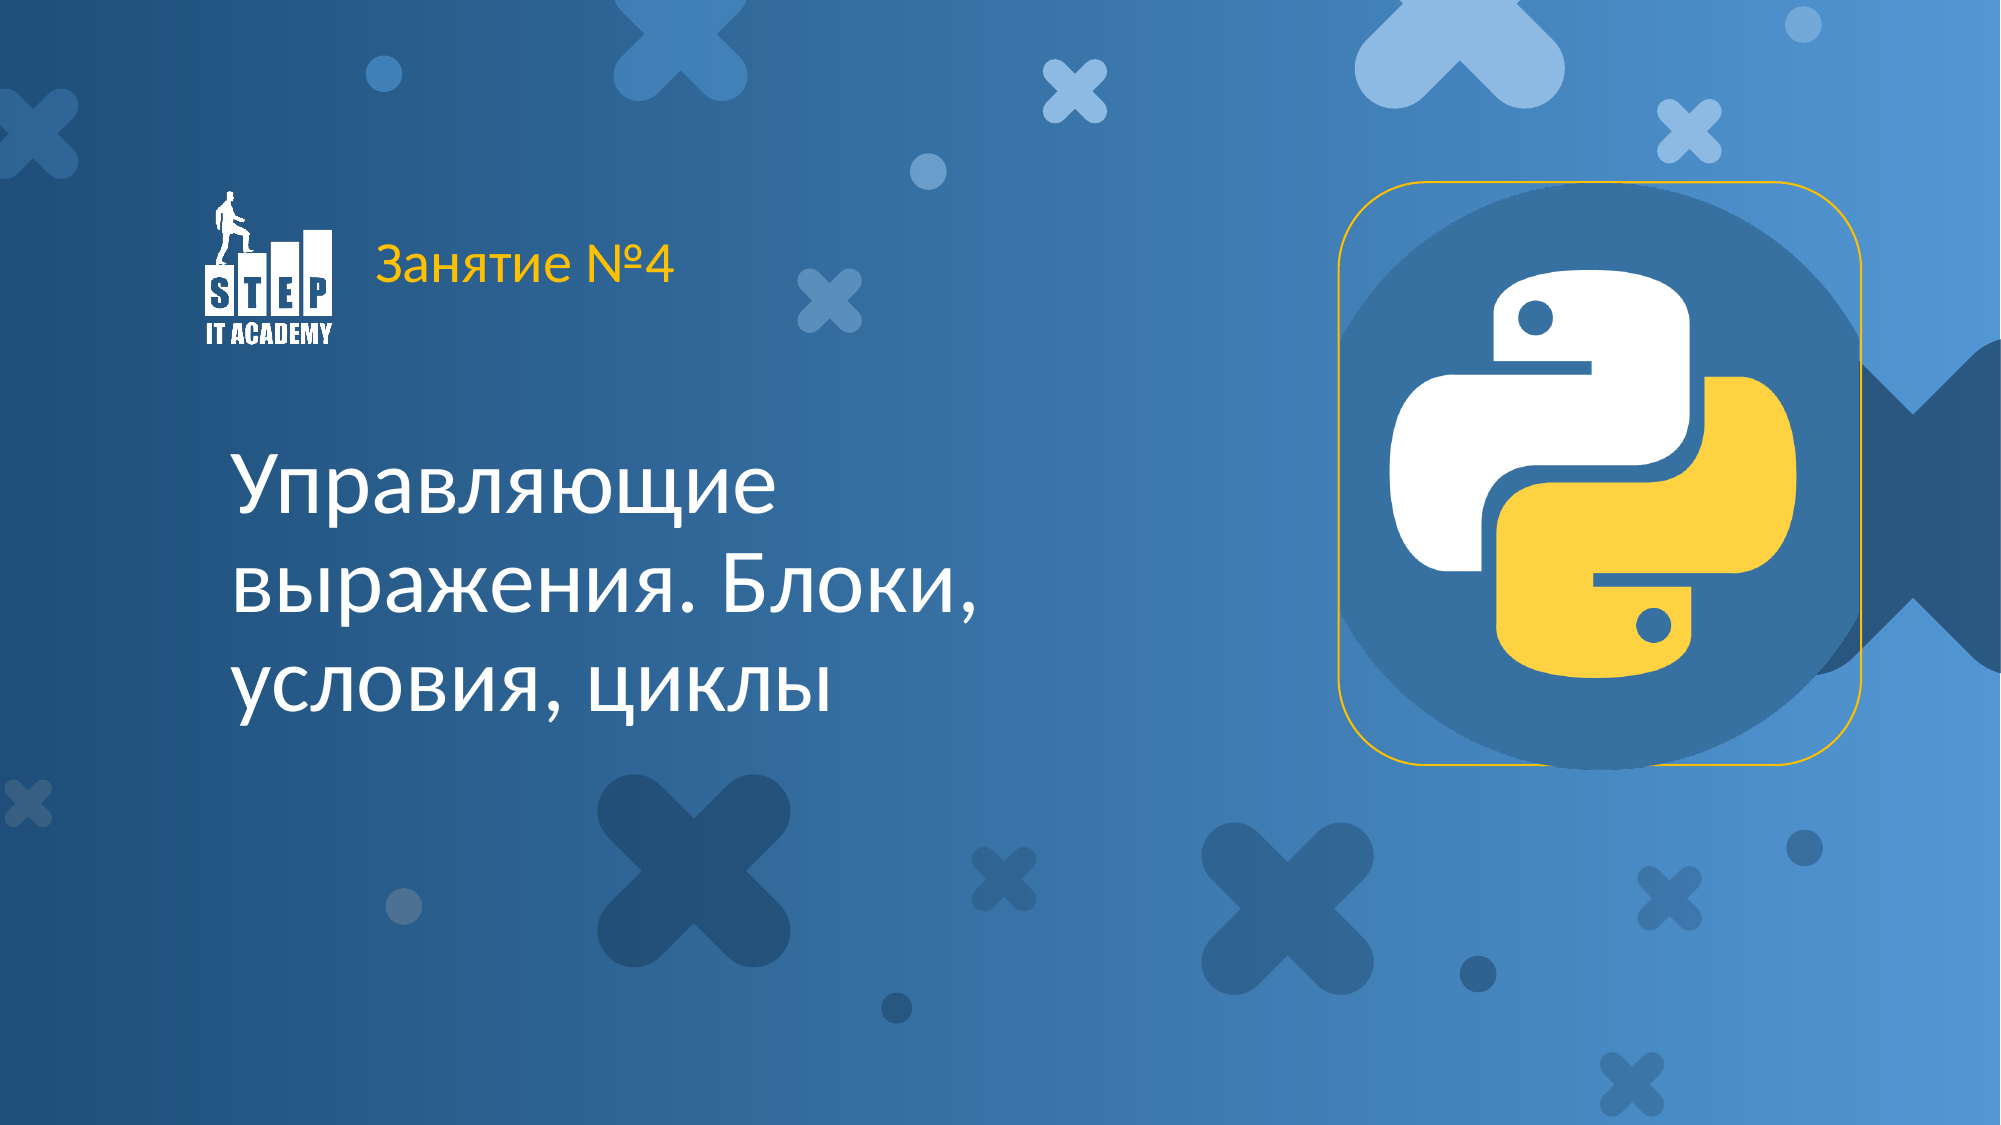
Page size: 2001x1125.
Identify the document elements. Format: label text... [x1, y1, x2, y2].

list Занятие №4 [359, 224, 1280, 373]
picture [1340, 182, 1859, 770]
picture [198, 181, 339, 354]
title Управляющие выражения. Блоки, условия, циклы [215, 385, 1280, 740]
